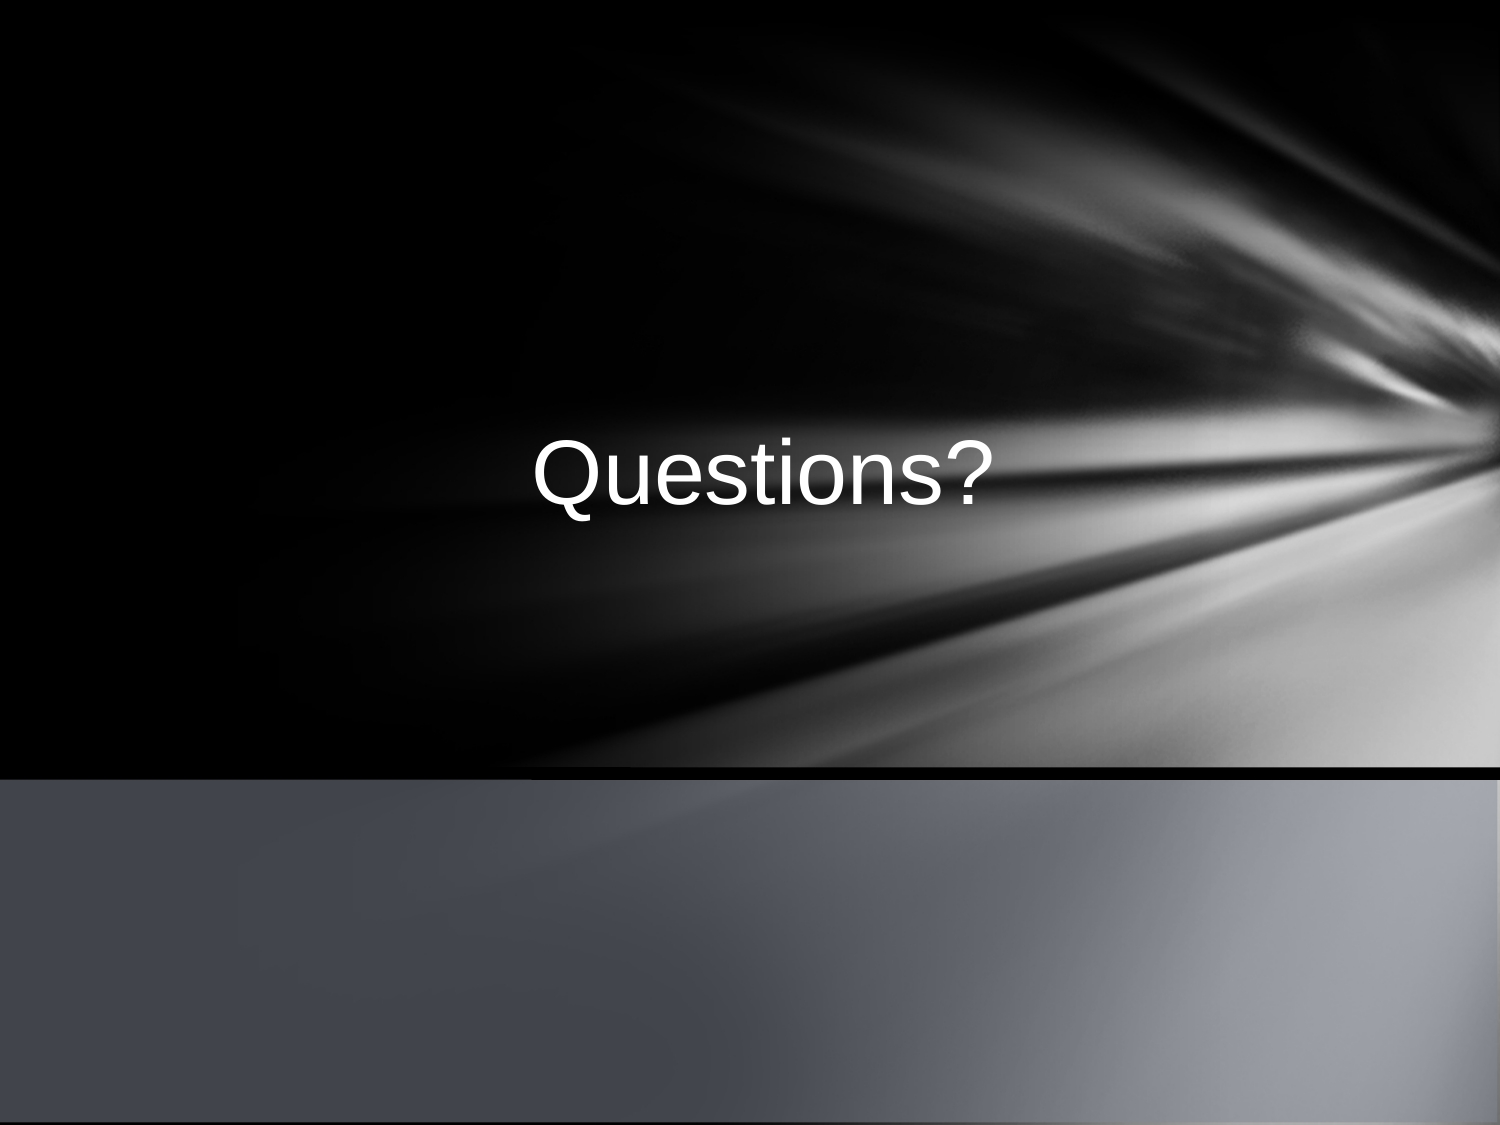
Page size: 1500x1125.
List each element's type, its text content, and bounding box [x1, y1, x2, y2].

picture [0, 780, 1500, 1125]
text_box Questions? [135, 503, 1393, 612]
picture [0, 0, 1500, 767]
